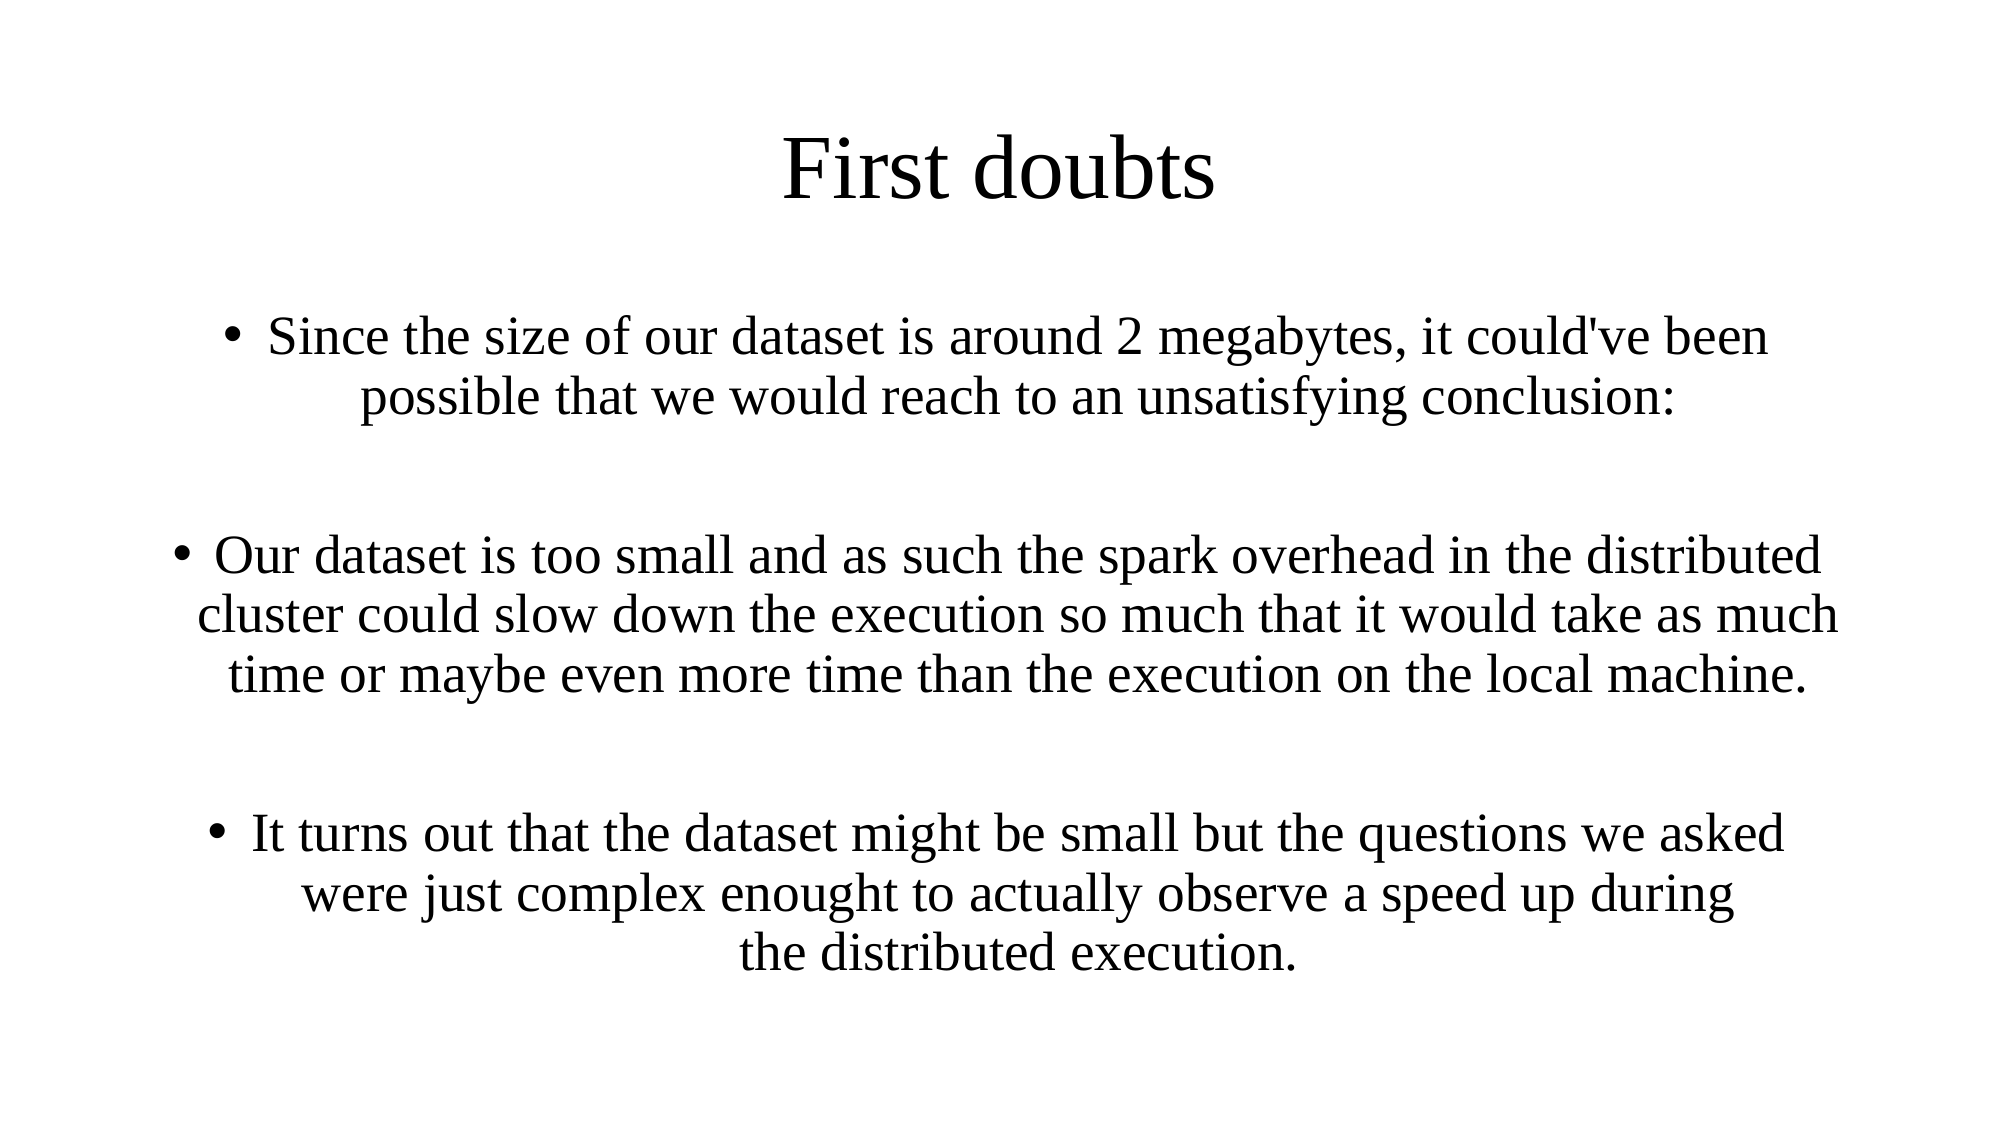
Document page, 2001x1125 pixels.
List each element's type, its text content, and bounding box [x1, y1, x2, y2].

list Since the size of our dataset is around 2 megabytes, it could've been possible that we would reach to an unsatisfying conclusion: Our dataset is too small and as such the spark overhead in the distributed cluster could slow down the execution so much that it would take as much time or maybe even more time than the execution on the local machine. It turns out that the dataset might be small but the questions we asked were just complex enought to actually observe a speed up during the distributed execution. [137, 299, 1863, 1014]
title First doubts [137, 59, 1863, 278]
